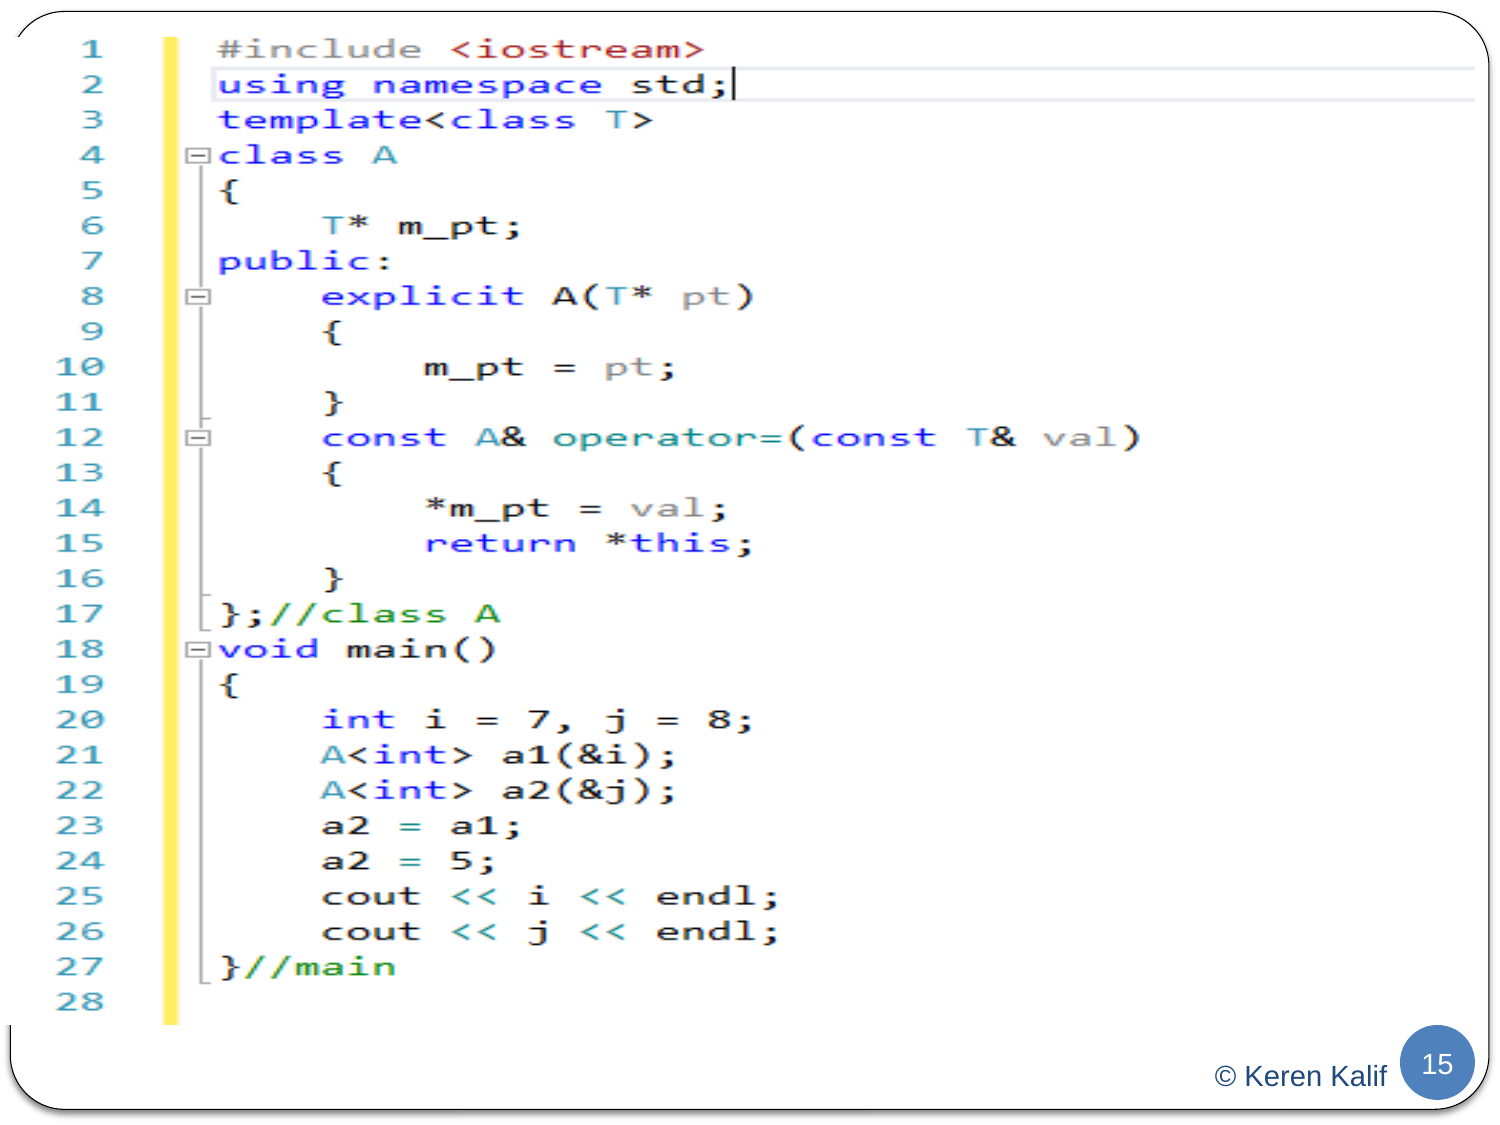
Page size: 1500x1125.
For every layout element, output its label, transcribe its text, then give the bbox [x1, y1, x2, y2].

footer © Keren Kalif [1200, 1037, 1500, 1113]
slide_number 15 [1399, 1035, 1475, 1100]
picture [0, 37, 1476, 1026]
